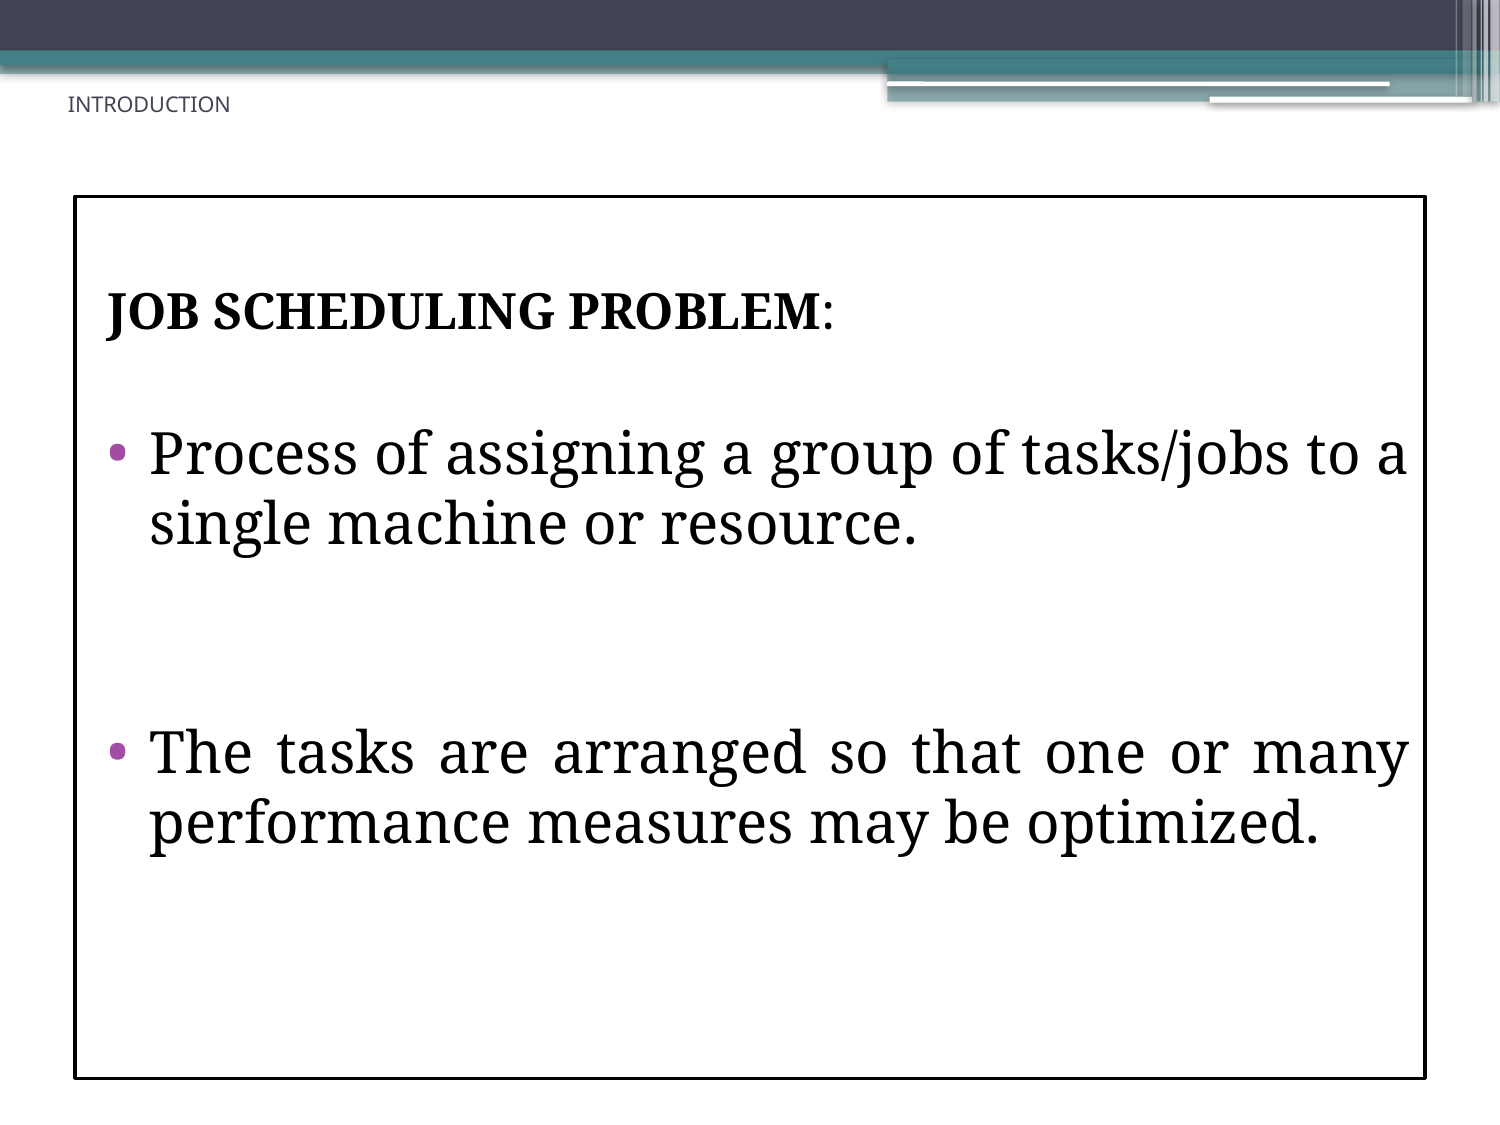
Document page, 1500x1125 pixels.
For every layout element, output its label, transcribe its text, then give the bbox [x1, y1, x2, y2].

title INTRODUCTION [53, 3, 1404, 179]
list JOB SCHEDULING PROBLEM: Process of assigning a group of tasks/jobs to a single machine or resource. The tasks are arranged so that one or many performance measures may be optimized. [73, 195, 1427, 1080]
